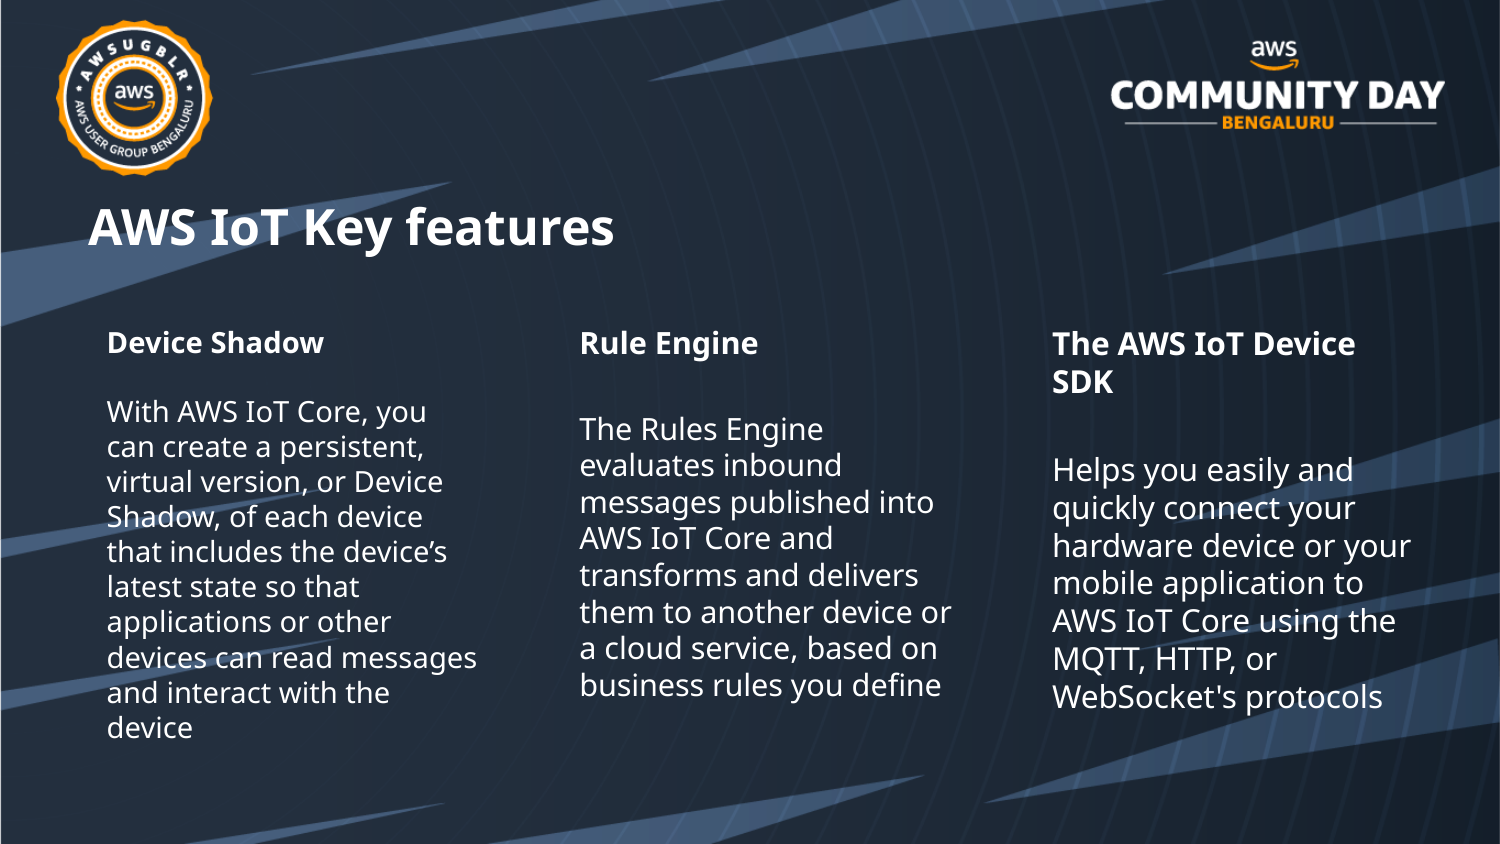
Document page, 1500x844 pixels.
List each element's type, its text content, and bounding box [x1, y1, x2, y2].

list Device Shadow With AWS IoT Core, you can create a persistent, virtual version, or Device Shadow, of each device that includes the device’s latest state so that applications or other devices can read messages and interact with the device [91, 316, 495, 787]
list Rule Engine The Rules Engine evaluates inbound messages published into AWS IoT Core and transforms and delivers them to another device or a cloud service, based on business rules you define [564, 316, 968, 723]
list The AWS IoT Device SDK Helps you easily and quickly connect your hardware device or your mobile application to AWS IoT Core using the MQTT, HTTP, or WebSocket's protocols [1037, 316, 1441, 723]
title AWS IoT Key features [74, 187, 1465, 317]
picture [0, 0, 1500, 844]
